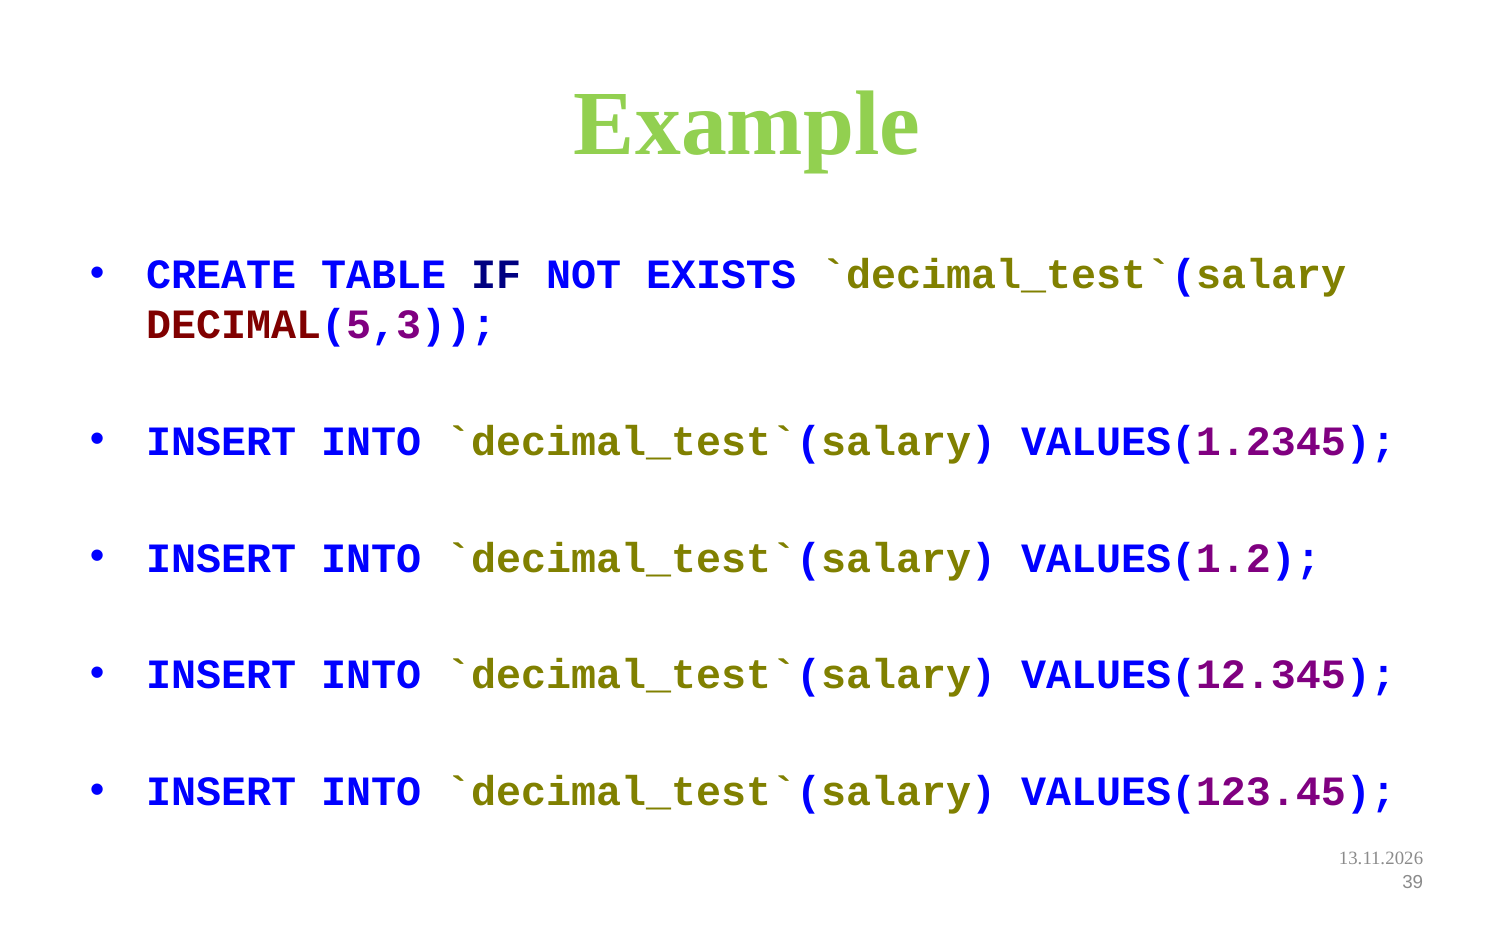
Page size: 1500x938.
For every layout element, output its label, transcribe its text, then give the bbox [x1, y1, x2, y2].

slide_number 39 [829, 870, 1424, 893]
title Example [69, 55, 1425, 198]
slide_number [829, 844, 1424, 870]
list CREATE TABLE IF NOT EXISTS `decimal_test`(salary DECIMAL(5,3)); INSERT INTO `decimal_test`(salary) VALUES(1.2345); INSERT INTO `decimal_test`(salary) VALUES(1.2); INSERT INTO `decimal_test`(salary) VALUES(12.345); INSERT INTO `decimal_test`(salary) VALUES(123.45); [75, 239, 1425, 838]
